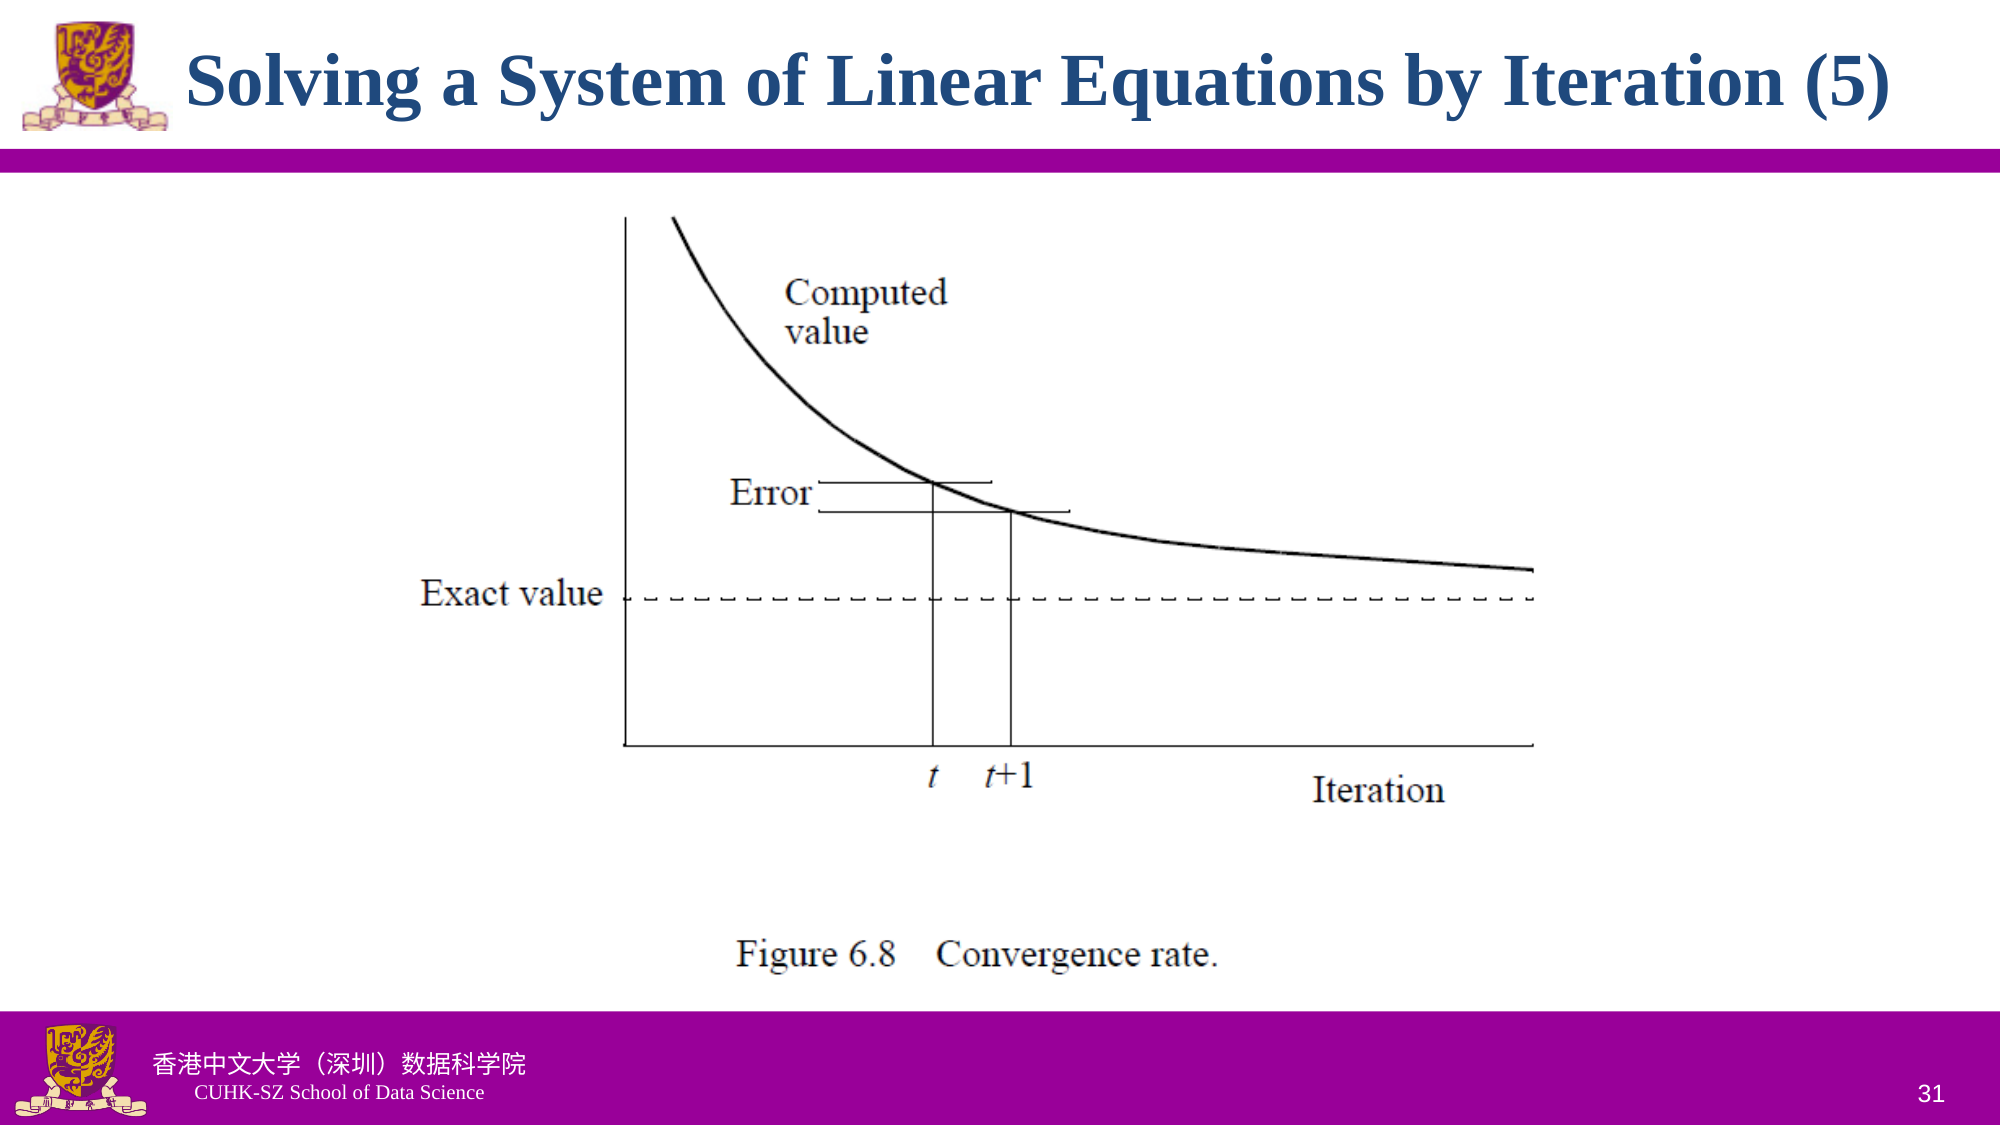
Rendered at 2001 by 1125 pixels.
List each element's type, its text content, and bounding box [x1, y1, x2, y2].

slide_number 31 [1493, 1070, 1961, 1125]
title Solving a System of Linear Equations by Iteration (5) [169, 18, 1927, 133]
picture [360, 179, 1643, 1004]
picture [21, 20, 169, 131]
picture [14, 1023, 149, 1117]
